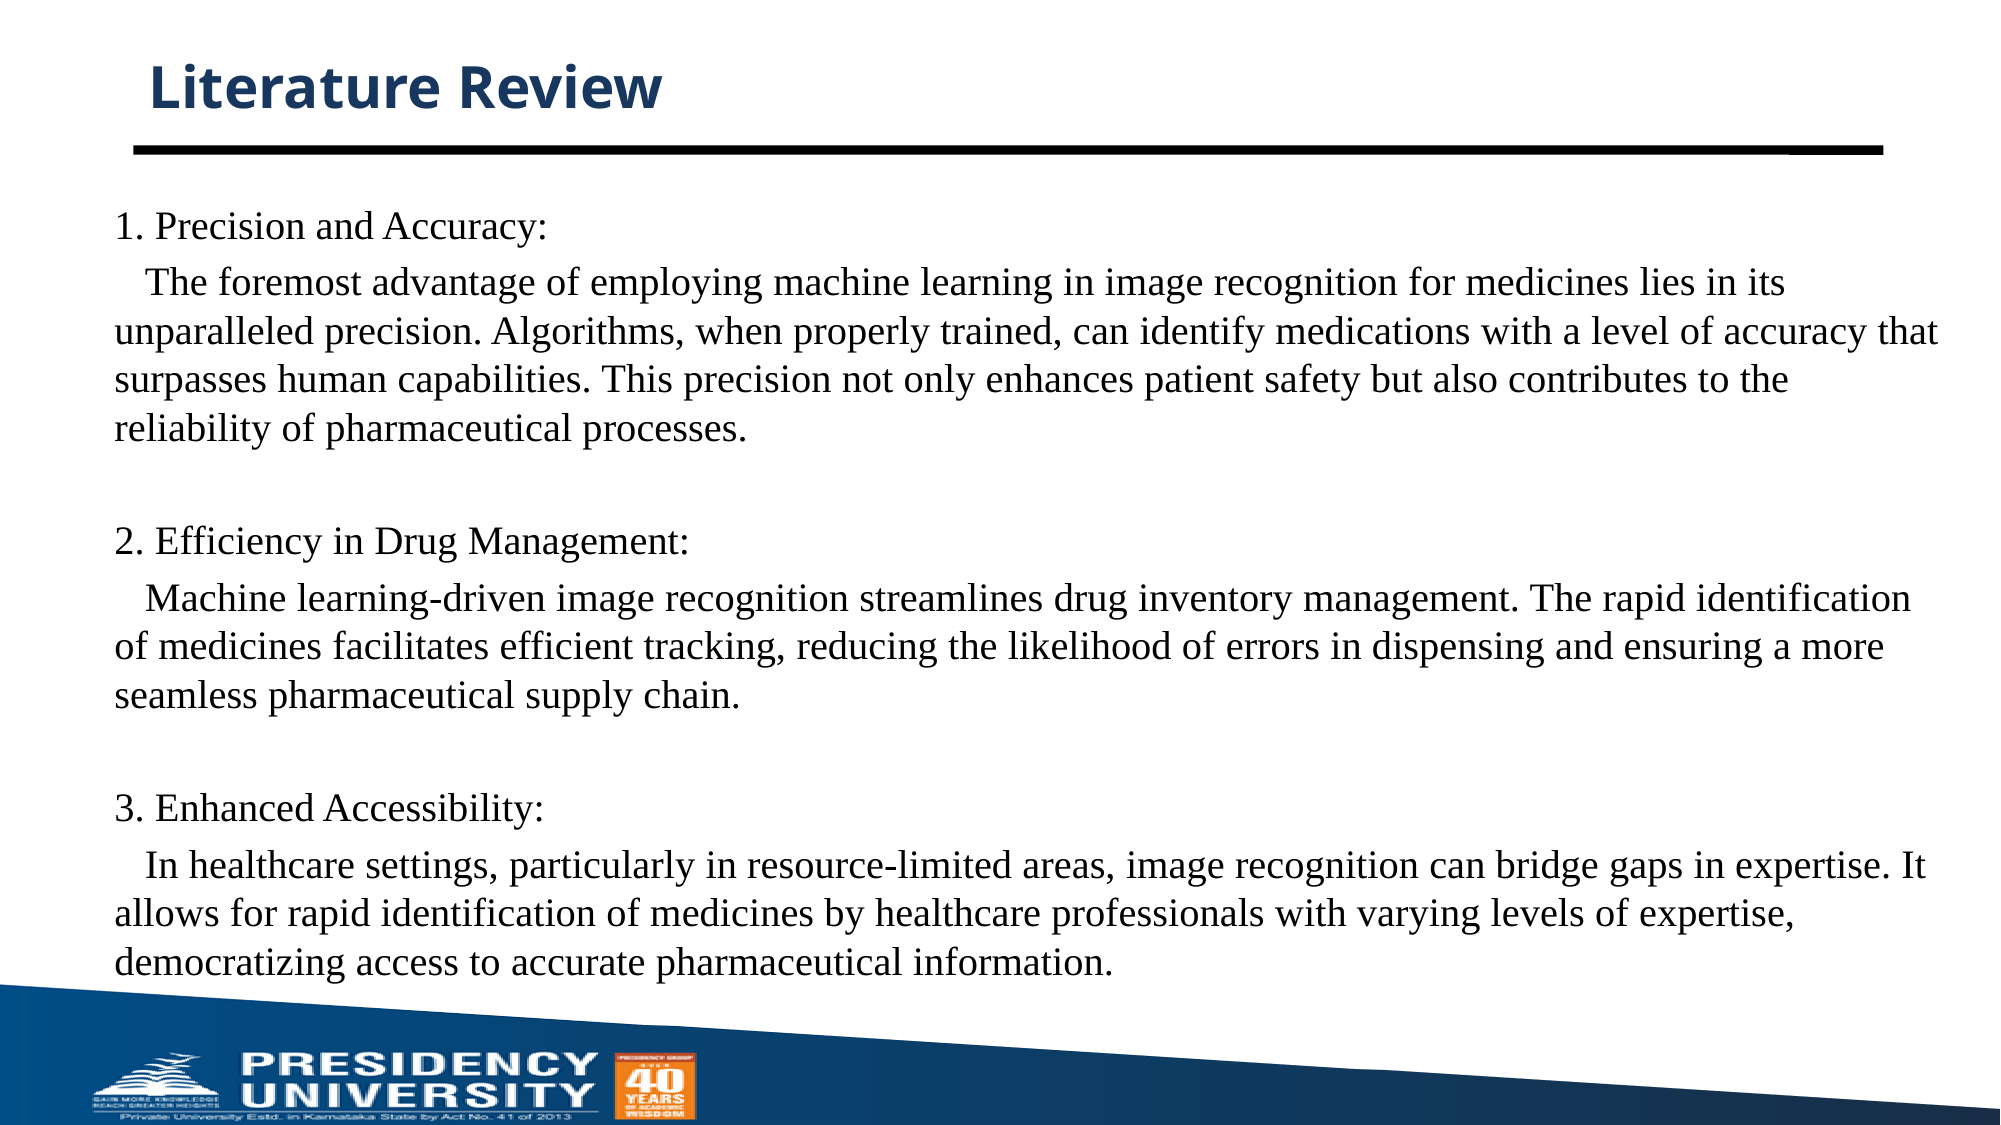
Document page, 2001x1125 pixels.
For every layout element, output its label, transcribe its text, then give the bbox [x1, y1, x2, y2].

list 1. Precision and Accuracy: The foremost advantage of employing machine learning in image recognition for medicines lies in its unparalleled precision. Algorithms, when properly trained, can identify medications with a level of accuracy that surpasses human capabilities. This precision not only enhances patient safety but also contributes to the reliability of pharmaceutical processes. 2. Efficiency in Drug Management: Machine learning-driven image recognition streamlines drug inventory management. The rapid identification of medicines facilitates efficient tracking, reducing the likelihood of errors in dispensing and ensuring a more seamless pharmaceutical supply chain. 3. Enhanced Accessibility: In healthcare settings, particularly in resource-limited areas, image recognition can bridge gaps in expertise. It allows for rapid identification of medicines by healthcare professionals with varying levels of expertise, democratizing access to accurate pharmaceutical information. [99, 191, 1969, 1017]
picture [0, 982, 2000, 1125]
title Literature Review [133, 45, 1884, 125]
